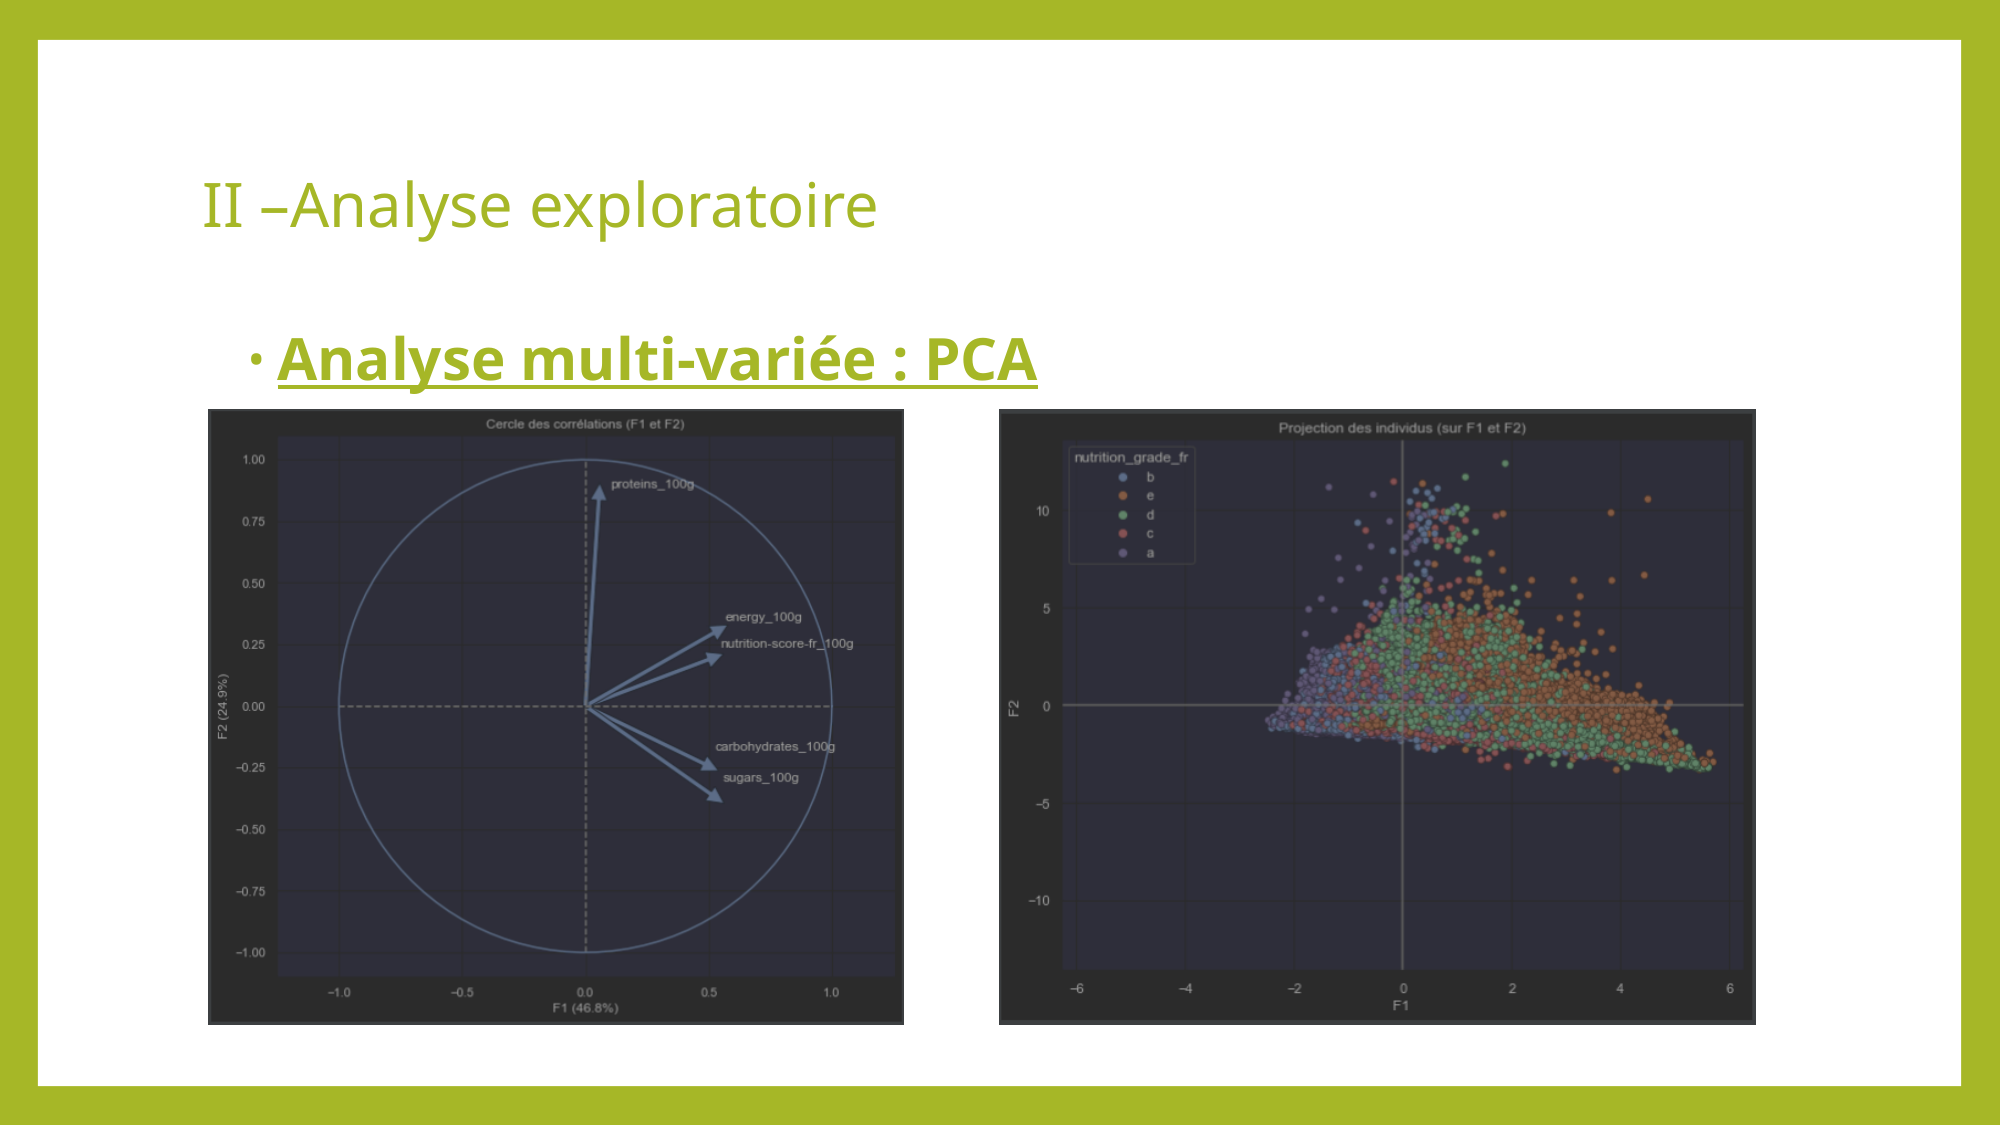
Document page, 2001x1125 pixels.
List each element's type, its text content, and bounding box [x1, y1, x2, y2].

list Analyse multi-variée : PCA [187, 322, 1808, 985]
picture [208, 409, 905, 1026]
picture [999, 409, 1756, 1026]
title II –Analyse exploratoire [187, 99, 1808, 322]
